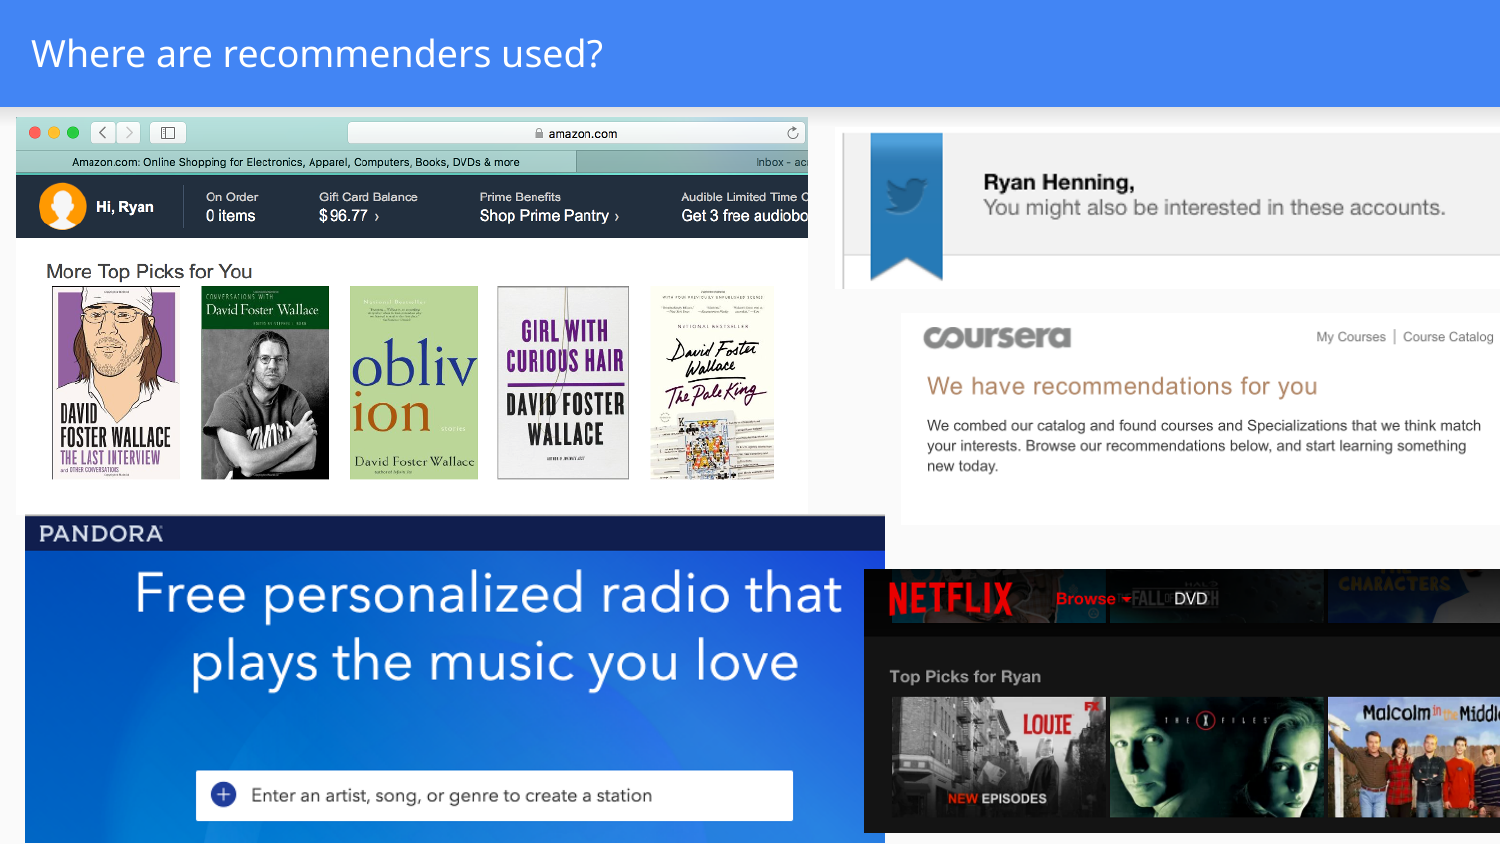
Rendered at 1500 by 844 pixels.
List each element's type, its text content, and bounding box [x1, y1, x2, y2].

title Where are recommenders used? [16, 2, 1464, 102]
picture [901, 313, 1500, 525]
picture [835, 126, 1500, 289]
picture [15, 117, 1500, 843]
